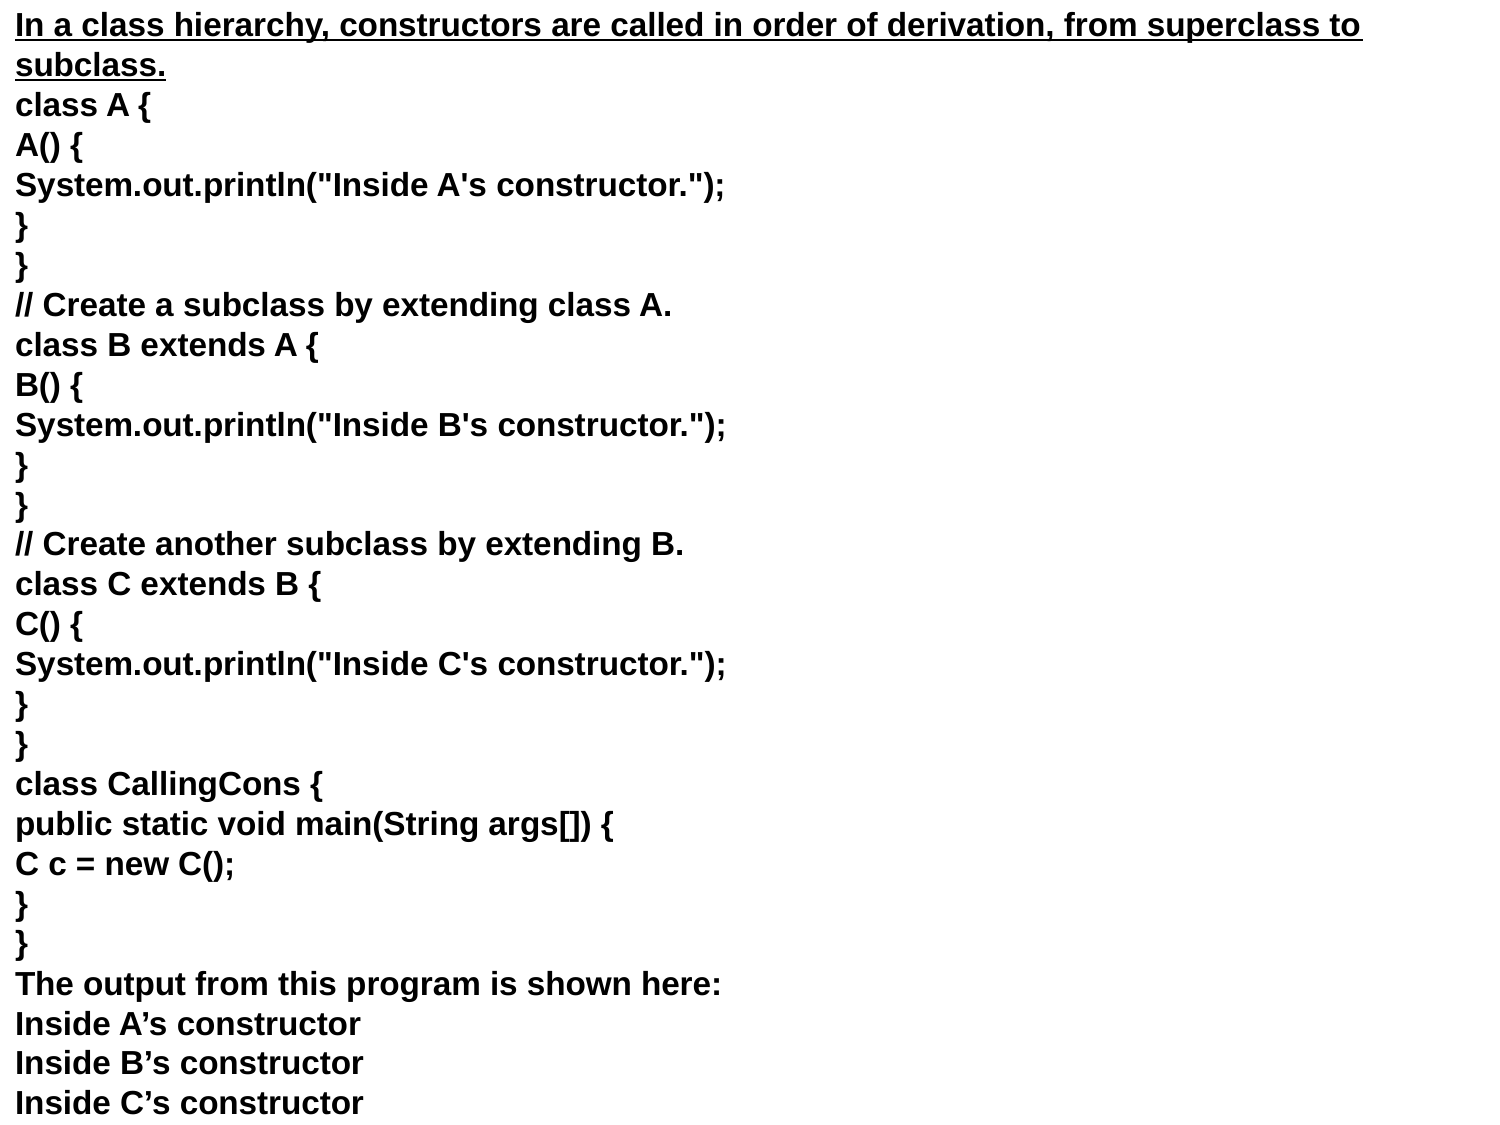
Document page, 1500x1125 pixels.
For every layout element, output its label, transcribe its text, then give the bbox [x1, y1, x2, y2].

text_box In a class hierarchy, constructors are called in order of derivation, from superclass to subclass. class A { A() { System.out.println("Inside A's constructor."); } } // Create a subclass by extending class A. class B extends A { B() { System.out.println("Inside B's constructor."); } } // Create another subclass by extending B. class C extends B { C() { System.out.println("Inside C's constructor."); } } class CallingCons { public static void main(String args[]) { C c = new C(); } } The output from this program is shown here: Inside A’s constructor Inside B’s constructor Inside C’s constructor [0, 0, 1500, 1125]
